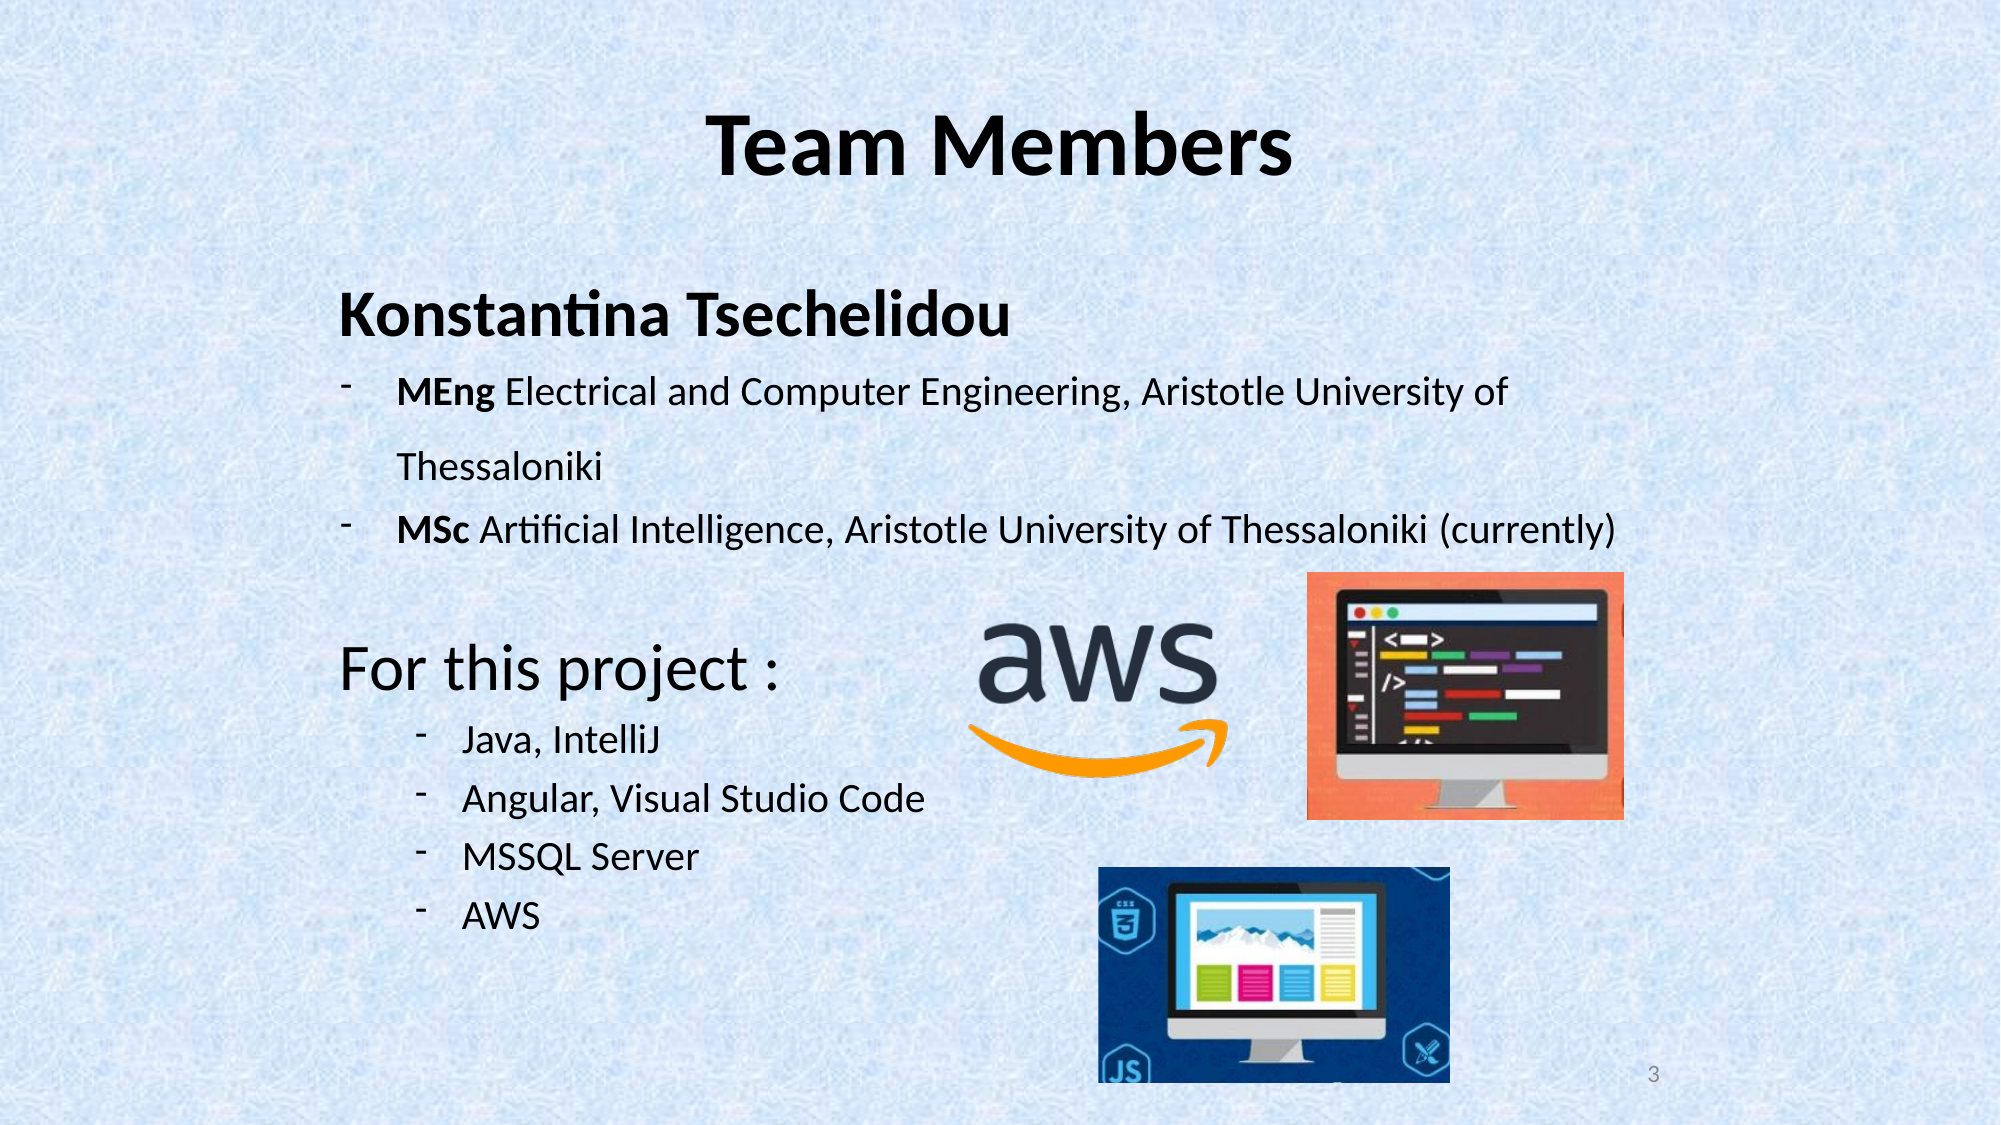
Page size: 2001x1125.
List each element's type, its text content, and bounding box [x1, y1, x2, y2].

list Konstantina Tsechelidou MEng Electrical and Computer Engineering, Aristotle University of Thessaloniki MSc Artificial Intelligence, Aristotle University of Thessaloniki (currently) For this project : Java, IntelliJ Angular, Visual Studio Code MSSQL Server AWS [324, 262, 1675, 1005]
slide_number ‹#› [1325, 1042, 1675, 1103]
title Team Members [324, 45, 1675, 233]
picture [0, 0, 2001, 1125]
